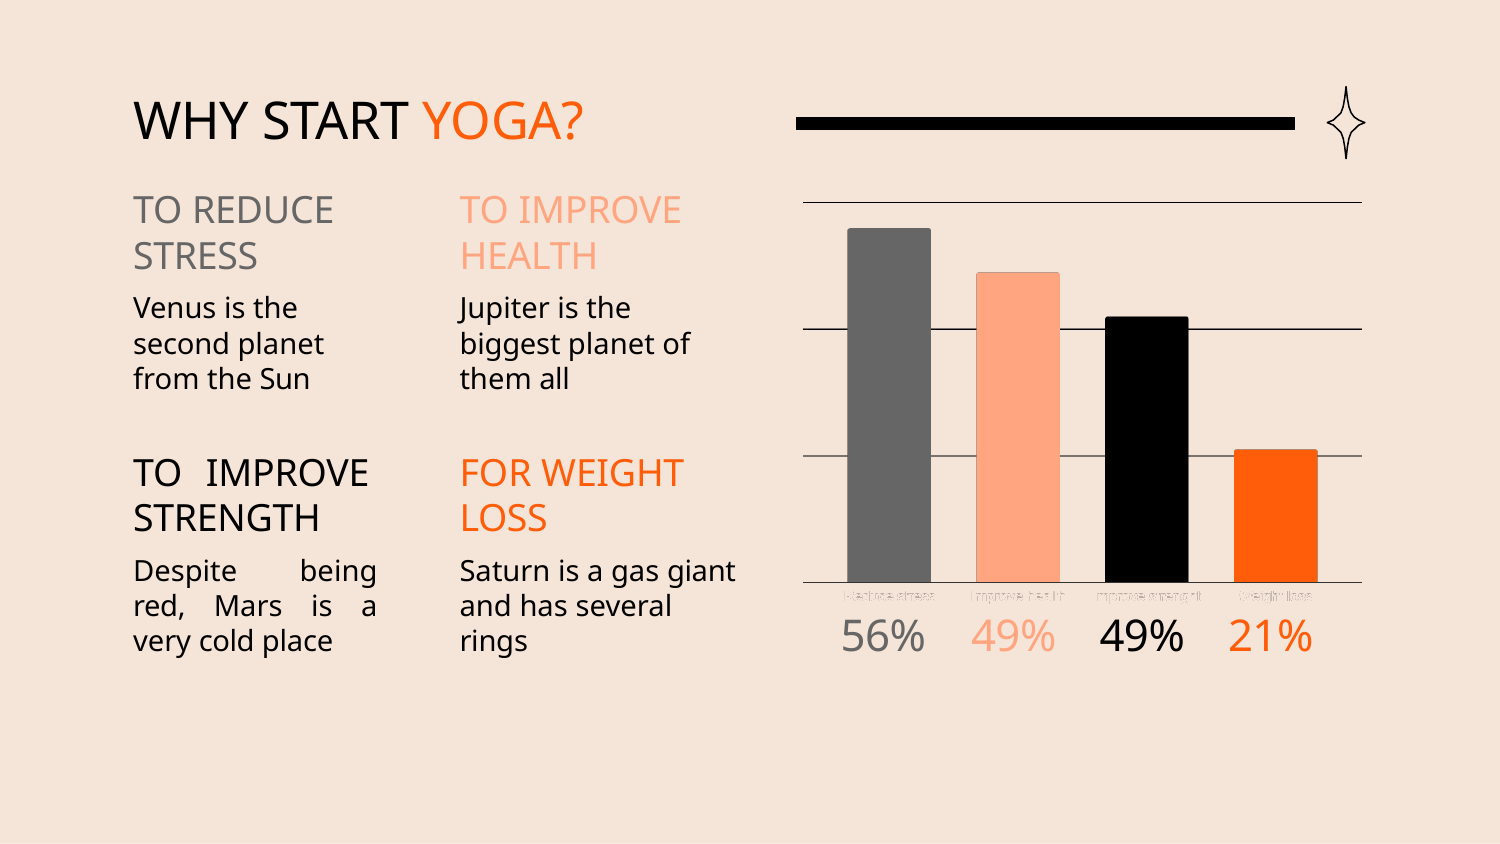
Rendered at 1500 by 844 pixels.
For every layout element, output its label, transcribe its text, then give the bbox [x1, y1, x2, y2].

picture [795, 179, 1384, 626]
text_box TO REDUCE STRESS Venus is the second planet from the Sun [131, 184, 397, 396]
text_box 56% 49% 49% 21% [838, 634, 1316, 661]
text_box TO IMPROVE STRENGTH Despite being red, Mars is a very cold place [131, 447, 379, 658]
text_box [1327, 86, 1365, 159]
text_box FOR WEIGHT LOSS Saturn is a gas giant and has several rings [457, 447, 739, 658]
text_box TO IMPROVE HEALTH Jupiter is the biggest planet of them all [457, 184, 730, 396]
title WHY START YOGA? [131, 84, 741, 229]
